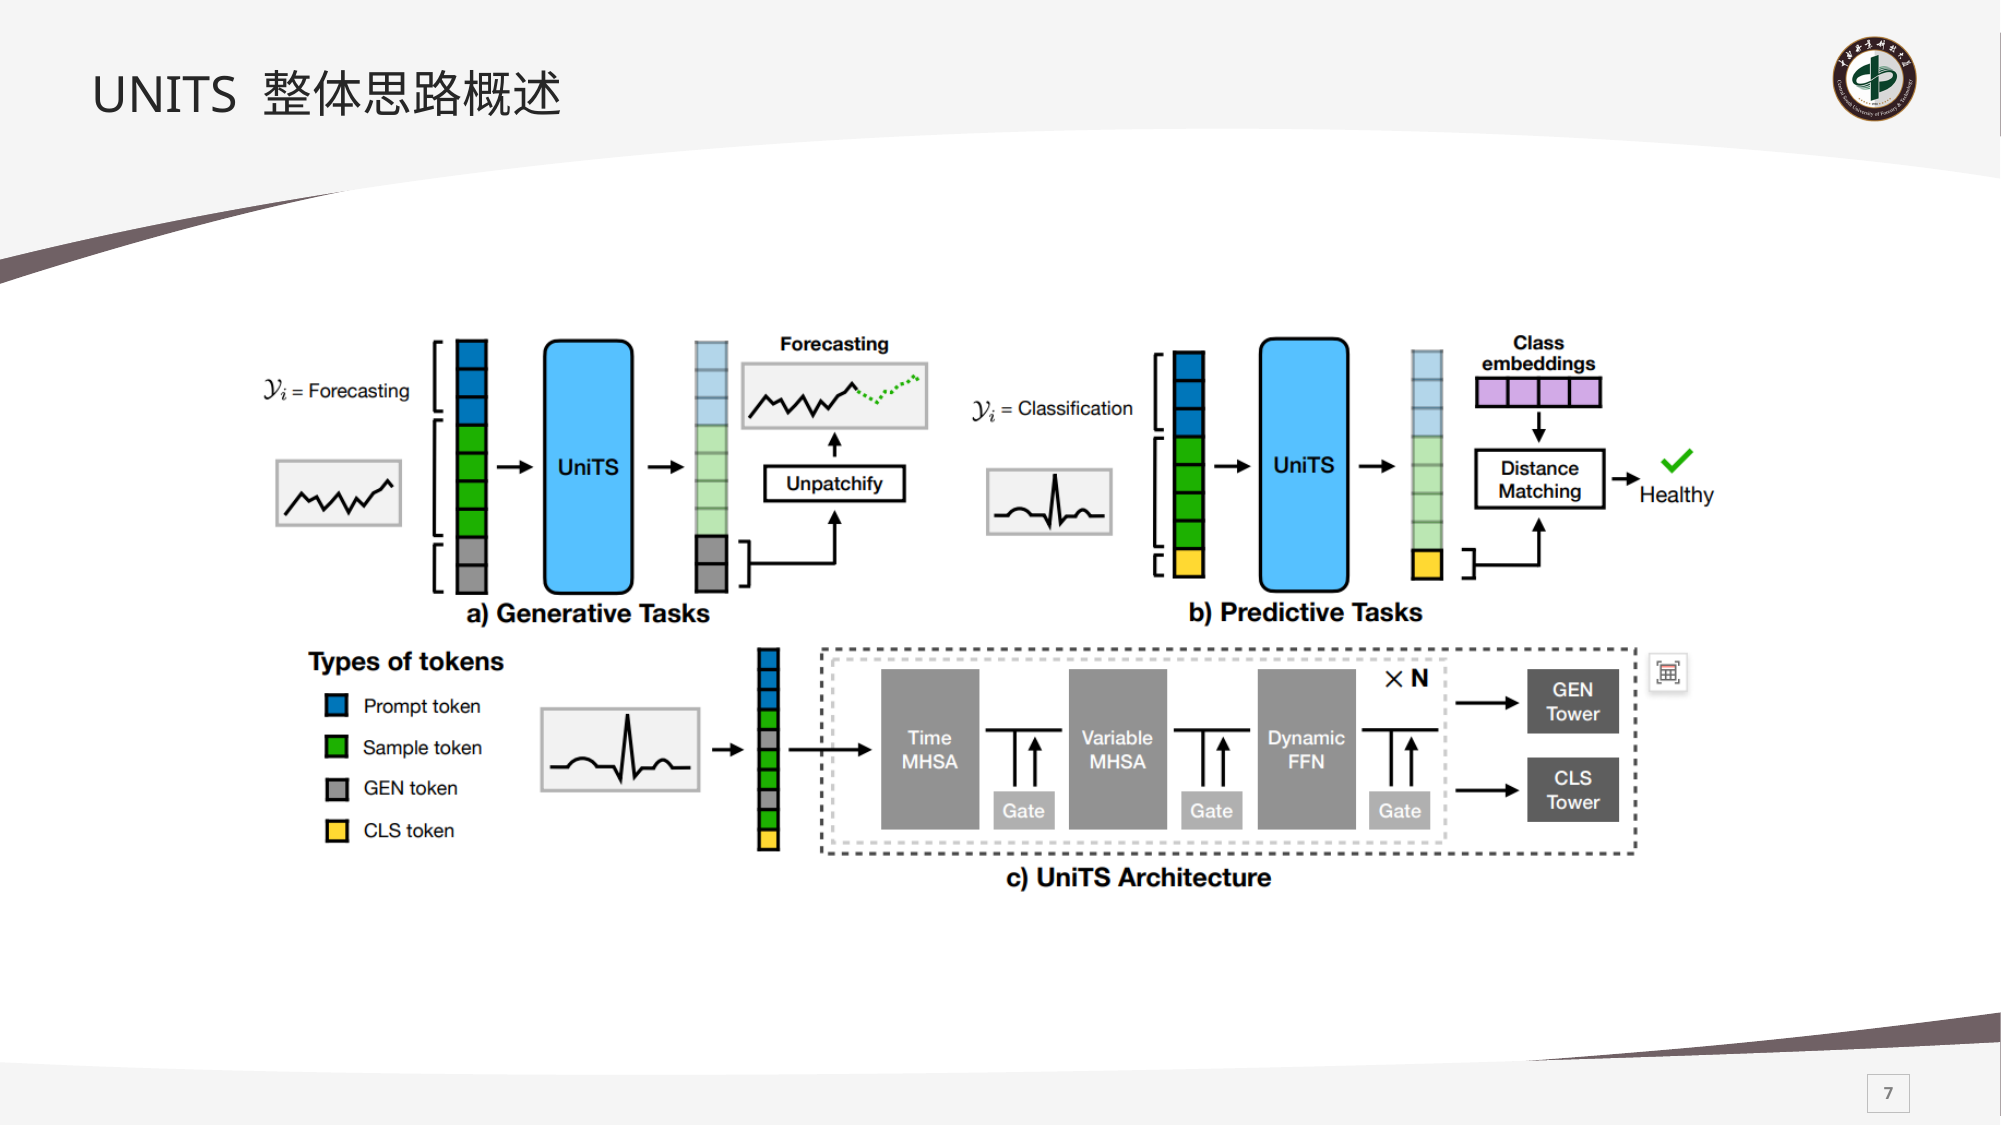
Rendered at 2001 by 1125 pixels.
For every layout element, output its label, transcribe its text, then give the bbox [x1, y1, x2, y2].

picture [115, 285, 1844, 906]
title UNITS 整体思路概述 [79, 57, 1880, 146]
picture [1831, 35, 1918, 123]
